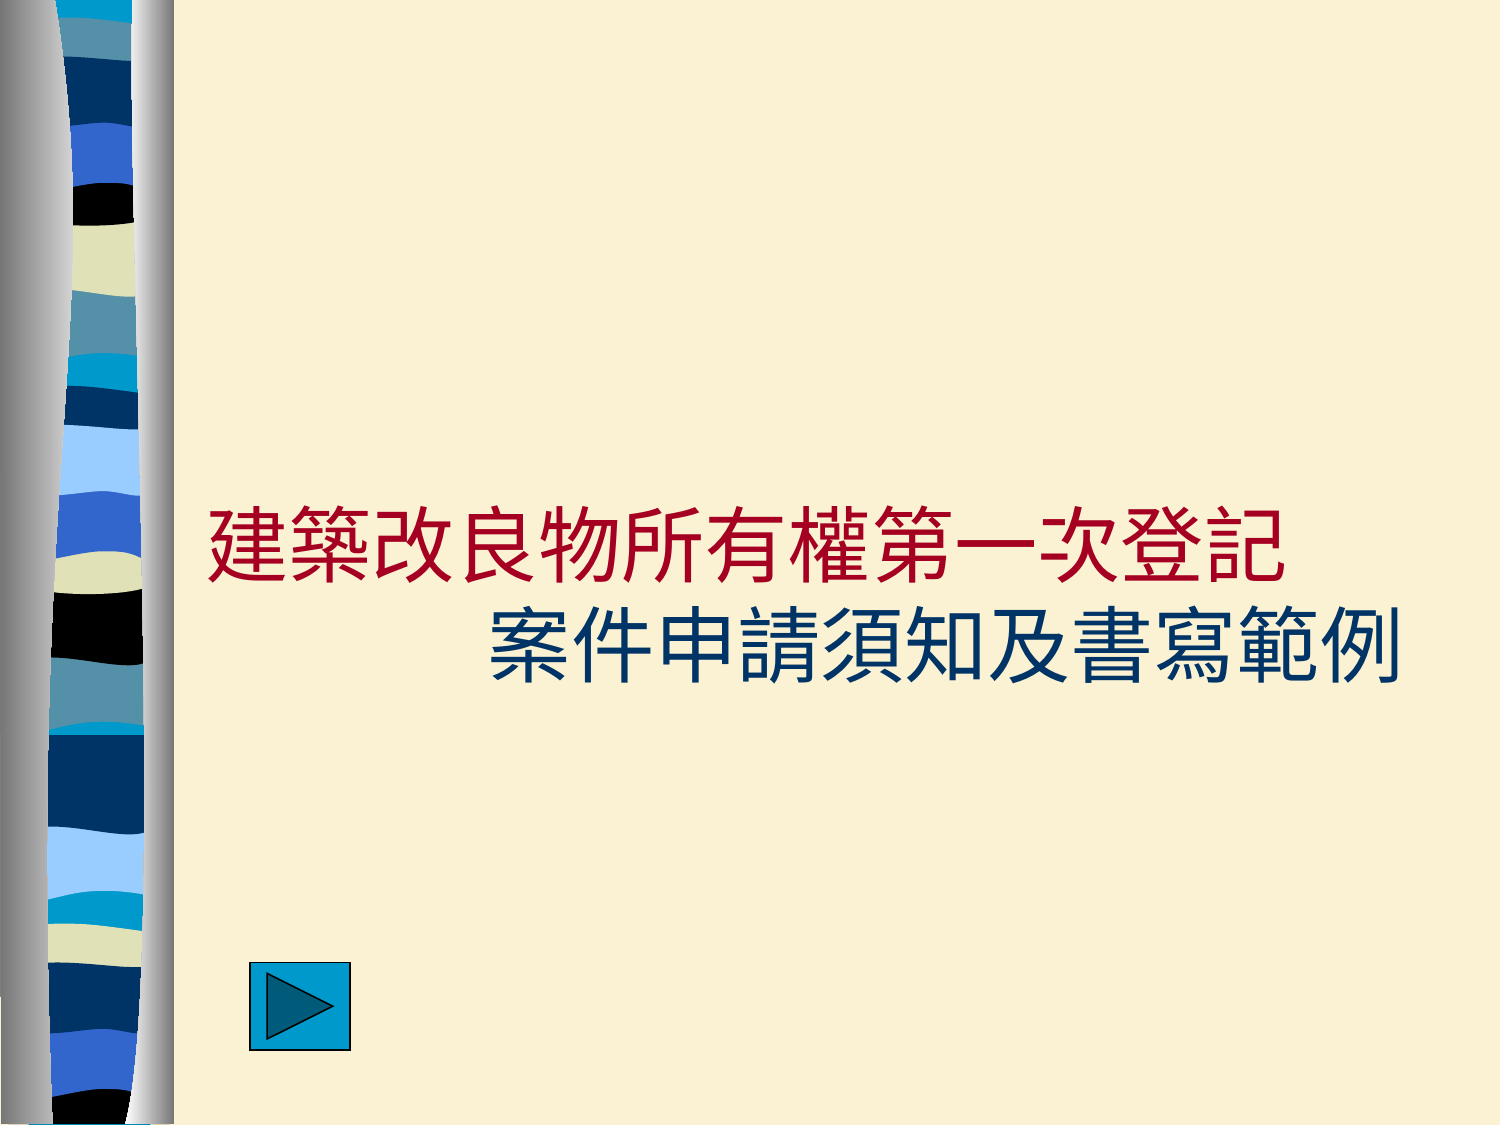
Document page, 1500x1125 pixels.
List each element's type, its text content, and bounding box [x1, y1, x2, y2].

text_box [249, 962, 350, 1050]
text_box 建築改良物所有權第一次登記 案件申請須知及書寫範例 [190, 486, 1463, 701]
